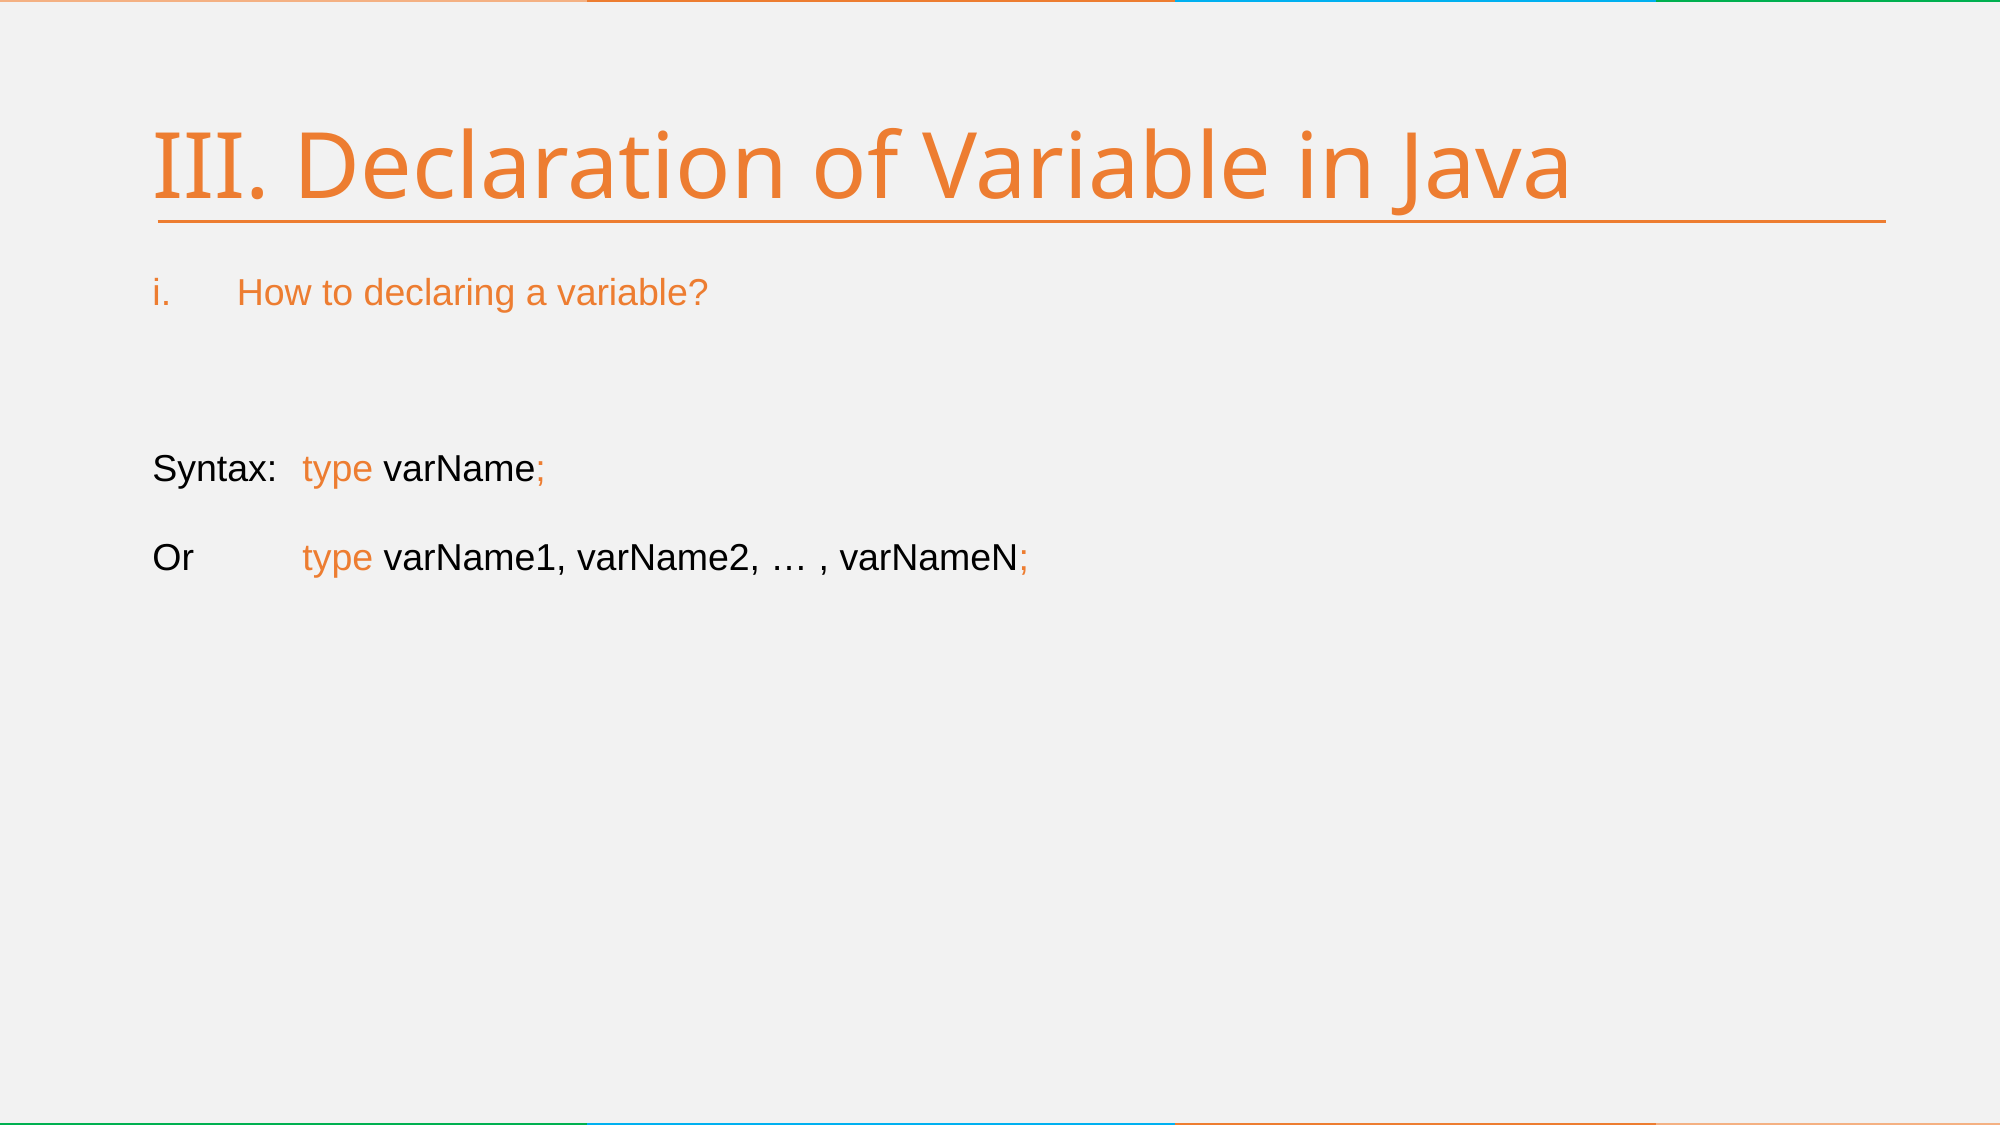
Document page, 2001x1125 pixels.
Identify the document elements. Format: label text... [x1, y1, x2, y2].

title III. Declaration of Variable in Java [137, 59, 1863, 237]
list How to declaring a variable? Syntax: type varName; Or type varName1, varName2, … , varNameN; [137, 237, 1863, 1035]
